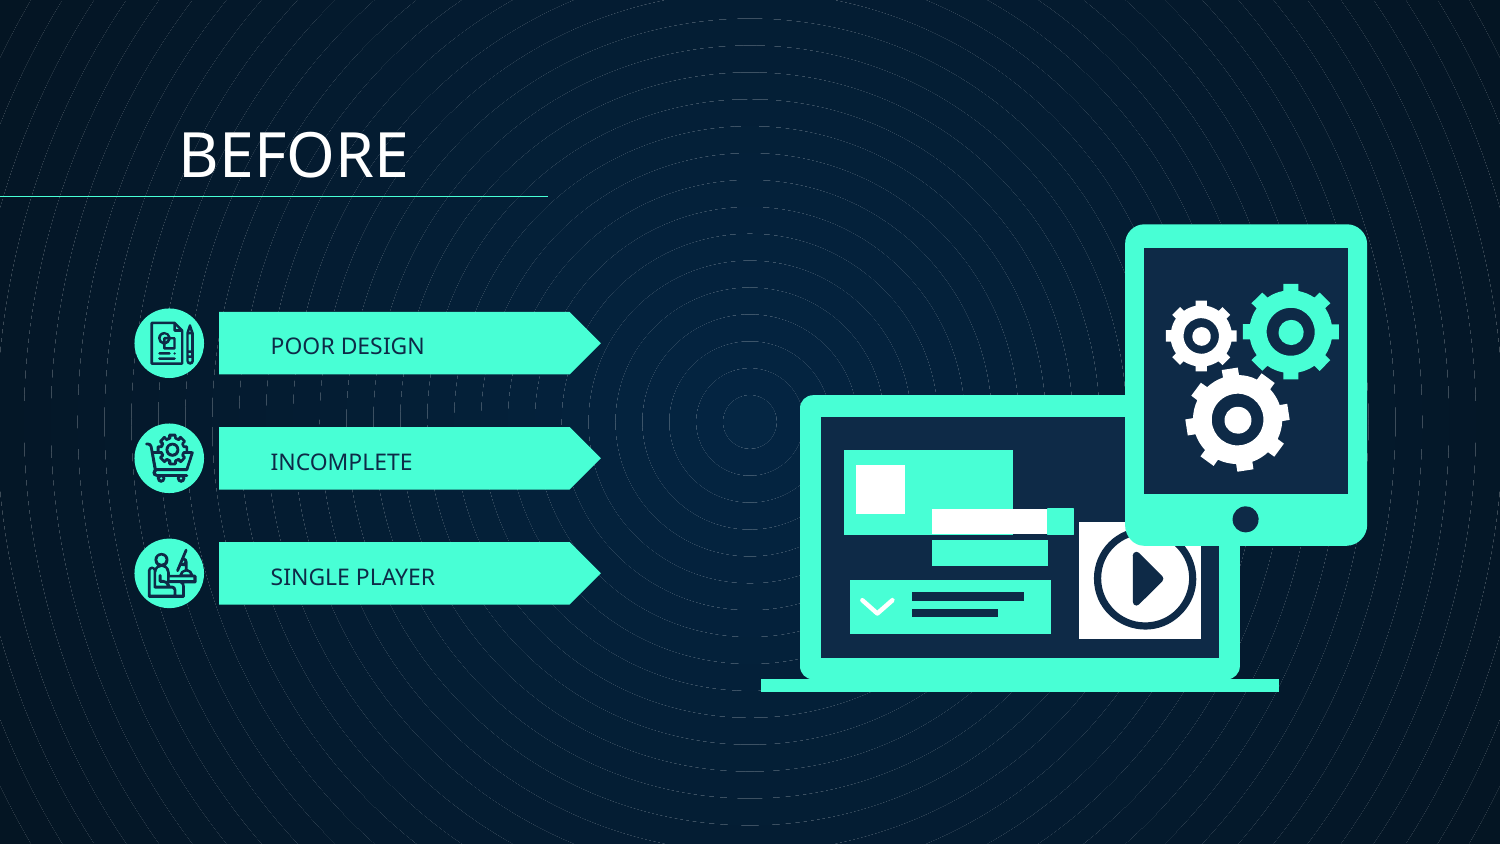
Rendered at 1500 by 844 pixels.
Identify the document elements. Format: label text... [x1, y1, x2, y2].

text_box [1132, 551, 1164, 606]
text_box [219, 311, 601, 375]
text_box [134, 538, 205, 609]
title BEFORE [163, 105, 1449, 206]
text_box [198, 438, 205, 477]
text_box [146, 423, 194, 433]
text_box [860, 597, 895, 616]
text_box [219, 427, 601, 490]
text_box [932, 540, 1048, 566]
text_box [1079, 521, 1202, 640]
text_box [1125, 224, 1368, 546]
text_box [849, 579, 903, 634]
text_box [134, 308, 205, 369]
text_box [1242, 283, 1339, 380]
text_box [820, 441, 1219, 658]
text_box [800, 395, 1240, 678]
text_box [1165, 300, 1237, 372]
text_box [903, 579, 1052, 634]
text_box [856, 464, 906, 514]
text_box [1047, 508, 1074, 535]
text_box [144, 433, 195, 484]
text_box [912, 592, 1024, 601]
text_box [150, 321, 195, 366]
text_box [153, 374, 186, 379]
text_box [843, 449, 1013, 536]
text_box [1144, 247, 1349, 494]
text_box [820, 416, 1125, 441]
text_box [147, 548, 197, 598]
text_box [1232, 506, 1259, 533]
text_box [1185, 367, 1290, 472]
title INCOMPLETE [255, 457, 597, 490]
title SINGLE PLAYER [255, 572, 597, 605]
text_box [219, 542, 601, 605]
text_box [932, 508, 1047, 535]
text_box [912, 608, 999, 618]
text_box [760, 678, 1280, 693]
title POOR DESIGN [255, 342, 597, 375]
text_box [134, 441, 139, 476]
text_box [1093, 531, 1197, 630]
